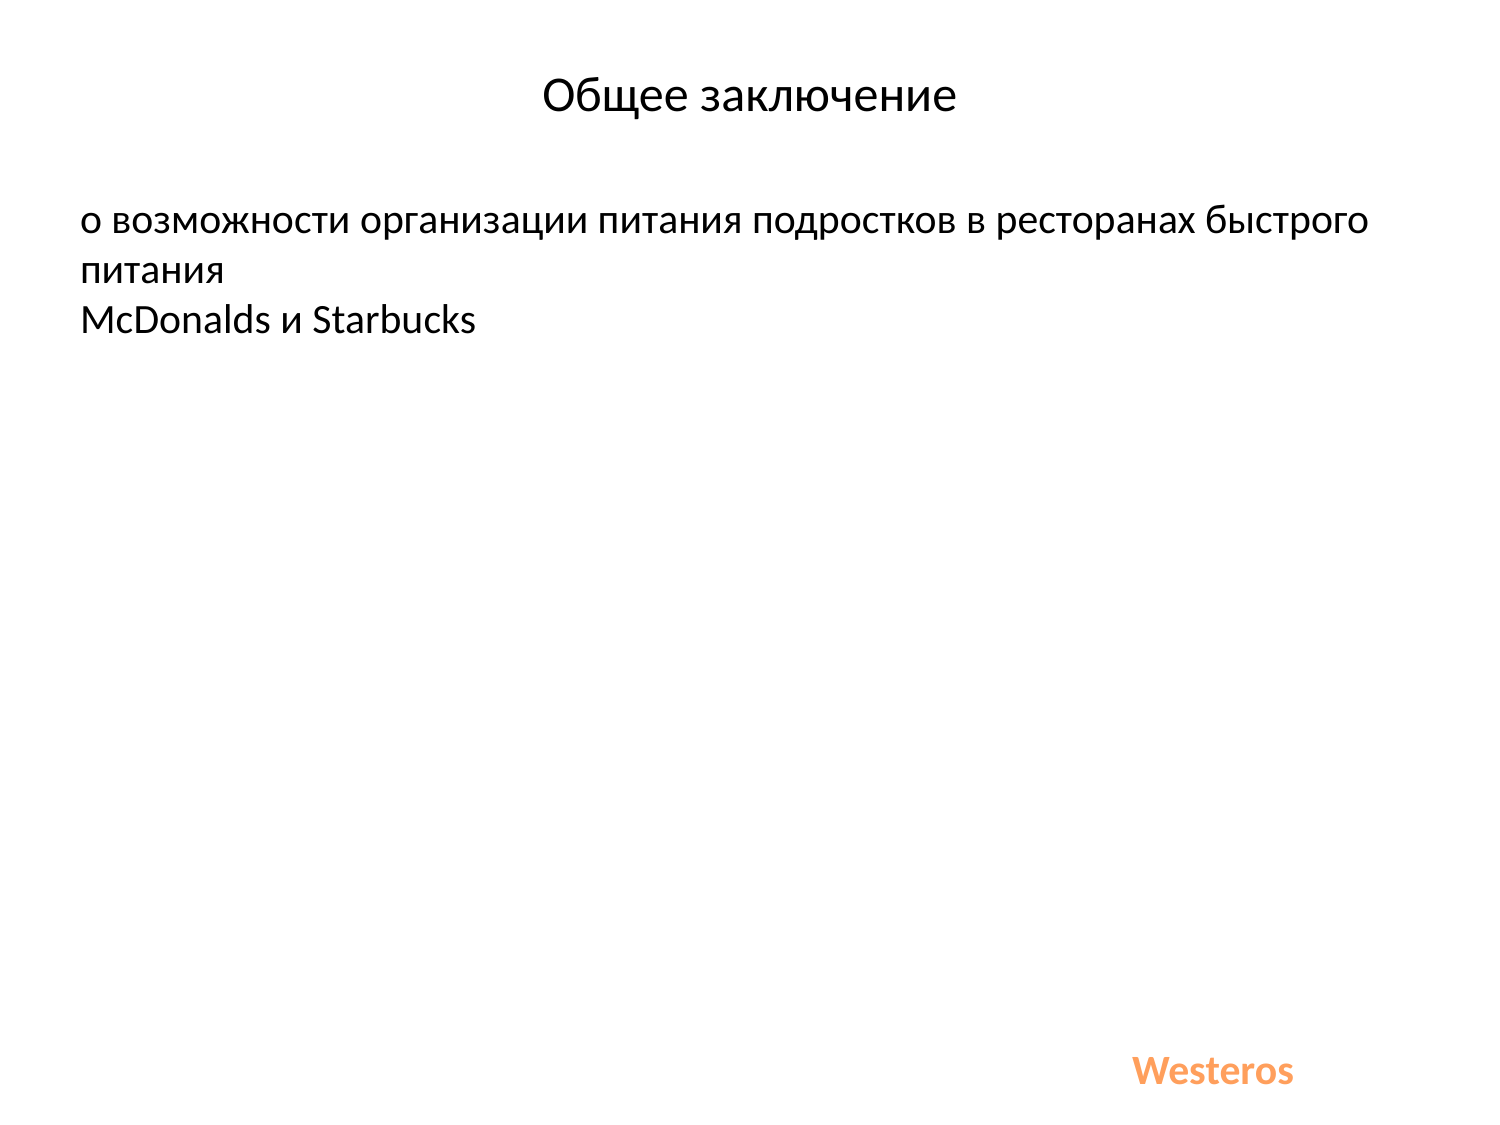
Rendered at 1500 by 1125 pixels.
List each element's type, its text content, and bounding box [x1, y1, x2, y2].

title Общее заключение [75, 45, 1425, 138]
list о возможности организации питания подростков в ресторанах быстрого питания McDonalds и Starbucks [64, 184, 1415, 1012]
